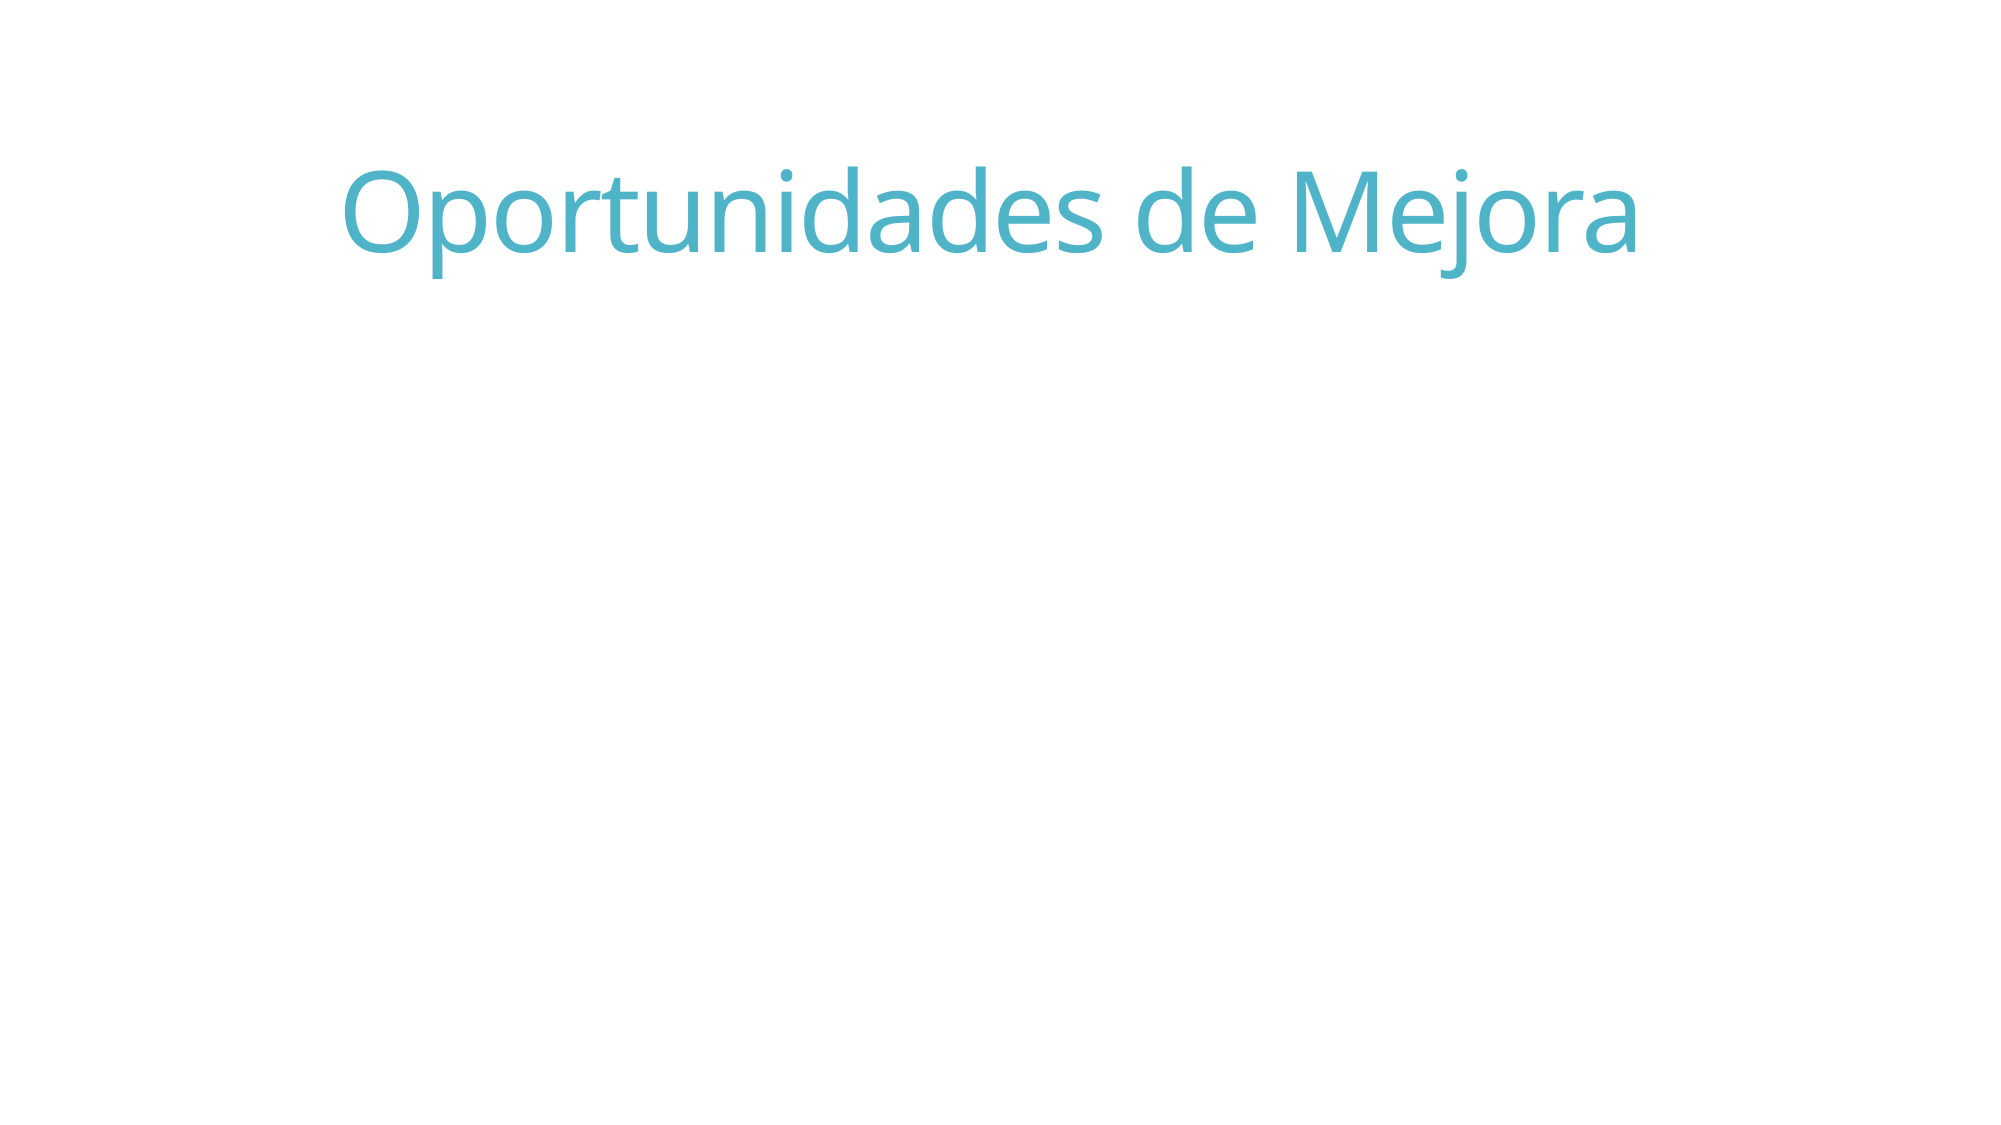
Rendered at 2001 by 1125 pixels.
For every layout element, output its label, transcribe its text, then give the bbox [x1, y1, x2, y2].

title Oportunidades de Mejora [107, 81, 1875, 354]
